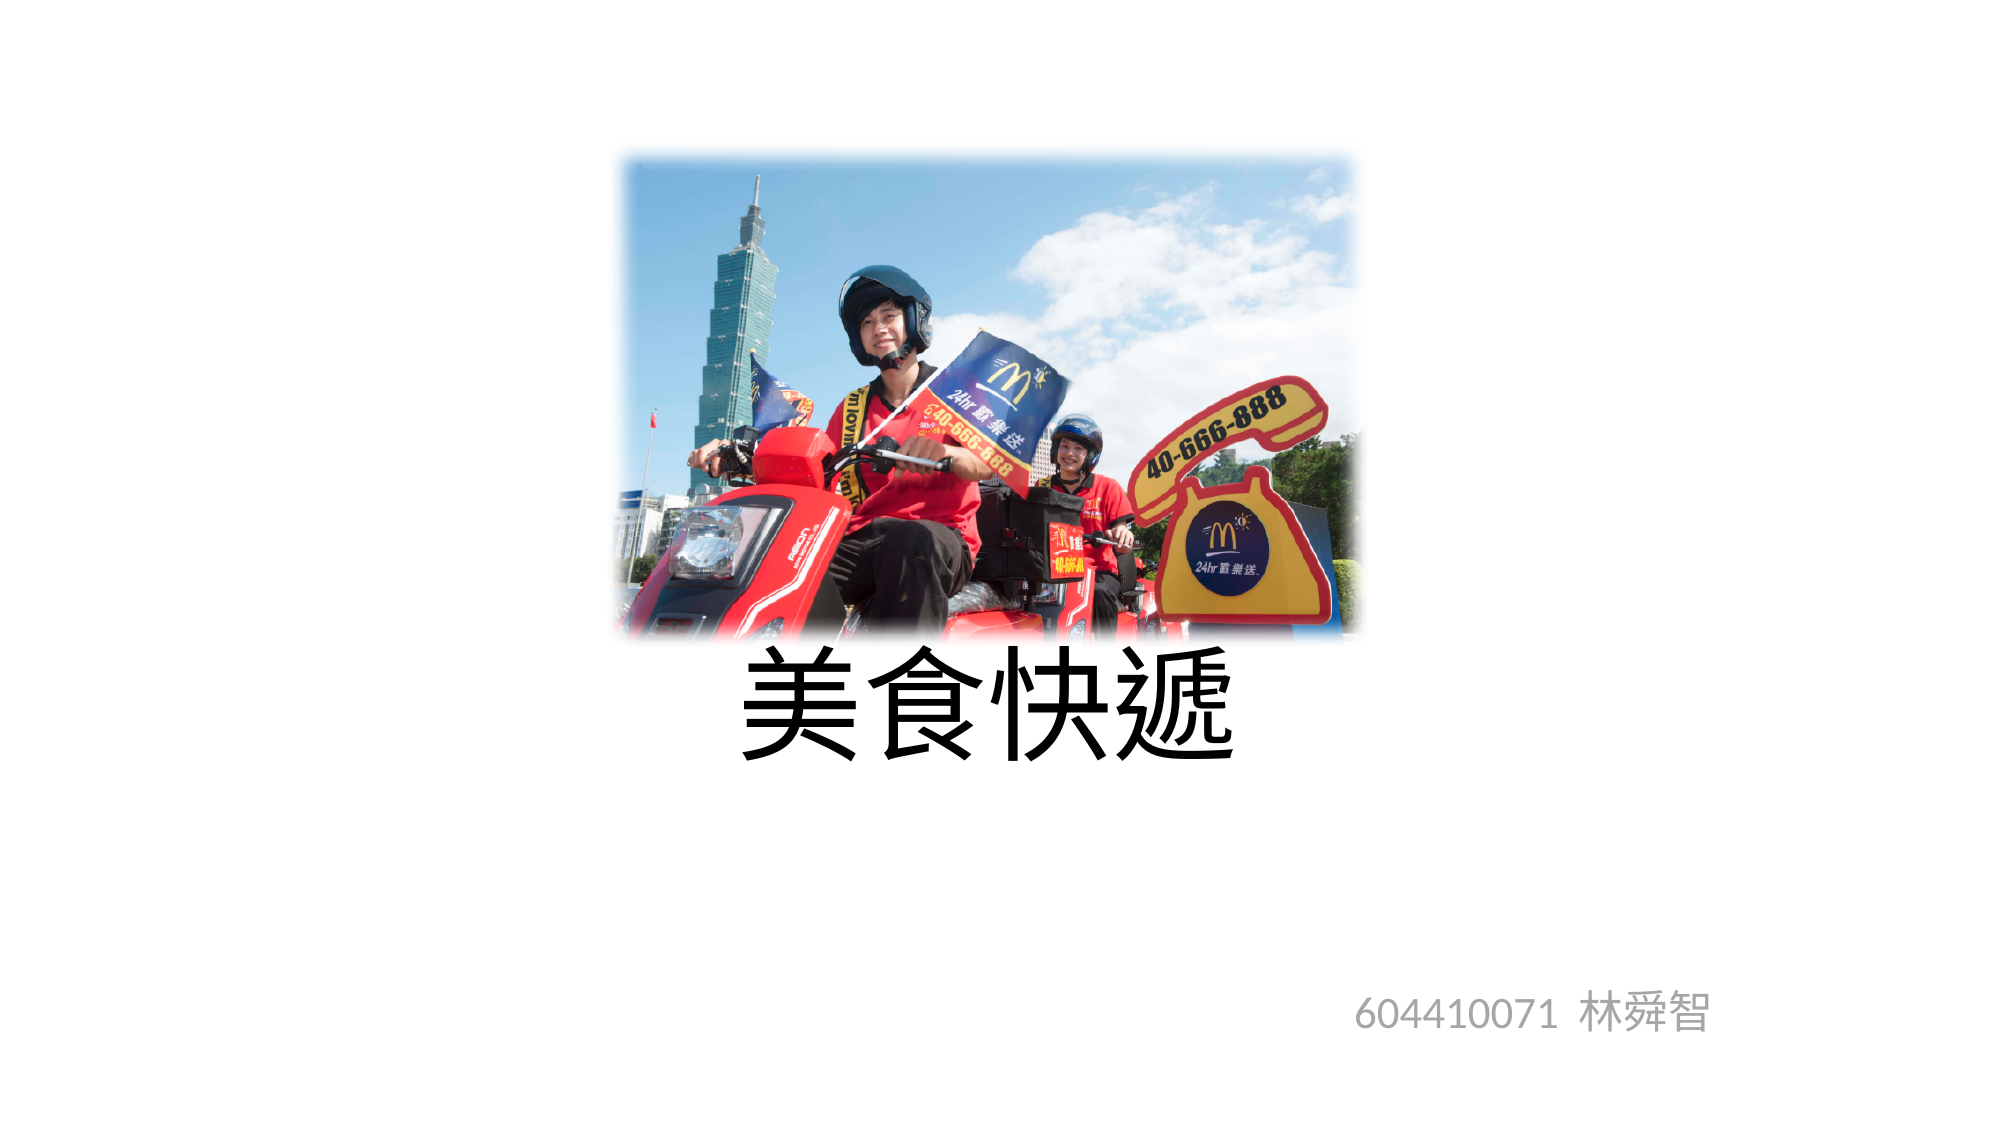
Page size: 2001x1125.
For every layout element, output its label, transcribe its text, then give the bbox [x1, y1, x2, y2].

title 美食快遞 [237, 393, 1738, 786]
subtitle 604410071 林舜智 [1330, 982, 1738, 1058]
picture [606, 140, 1369, 648]
